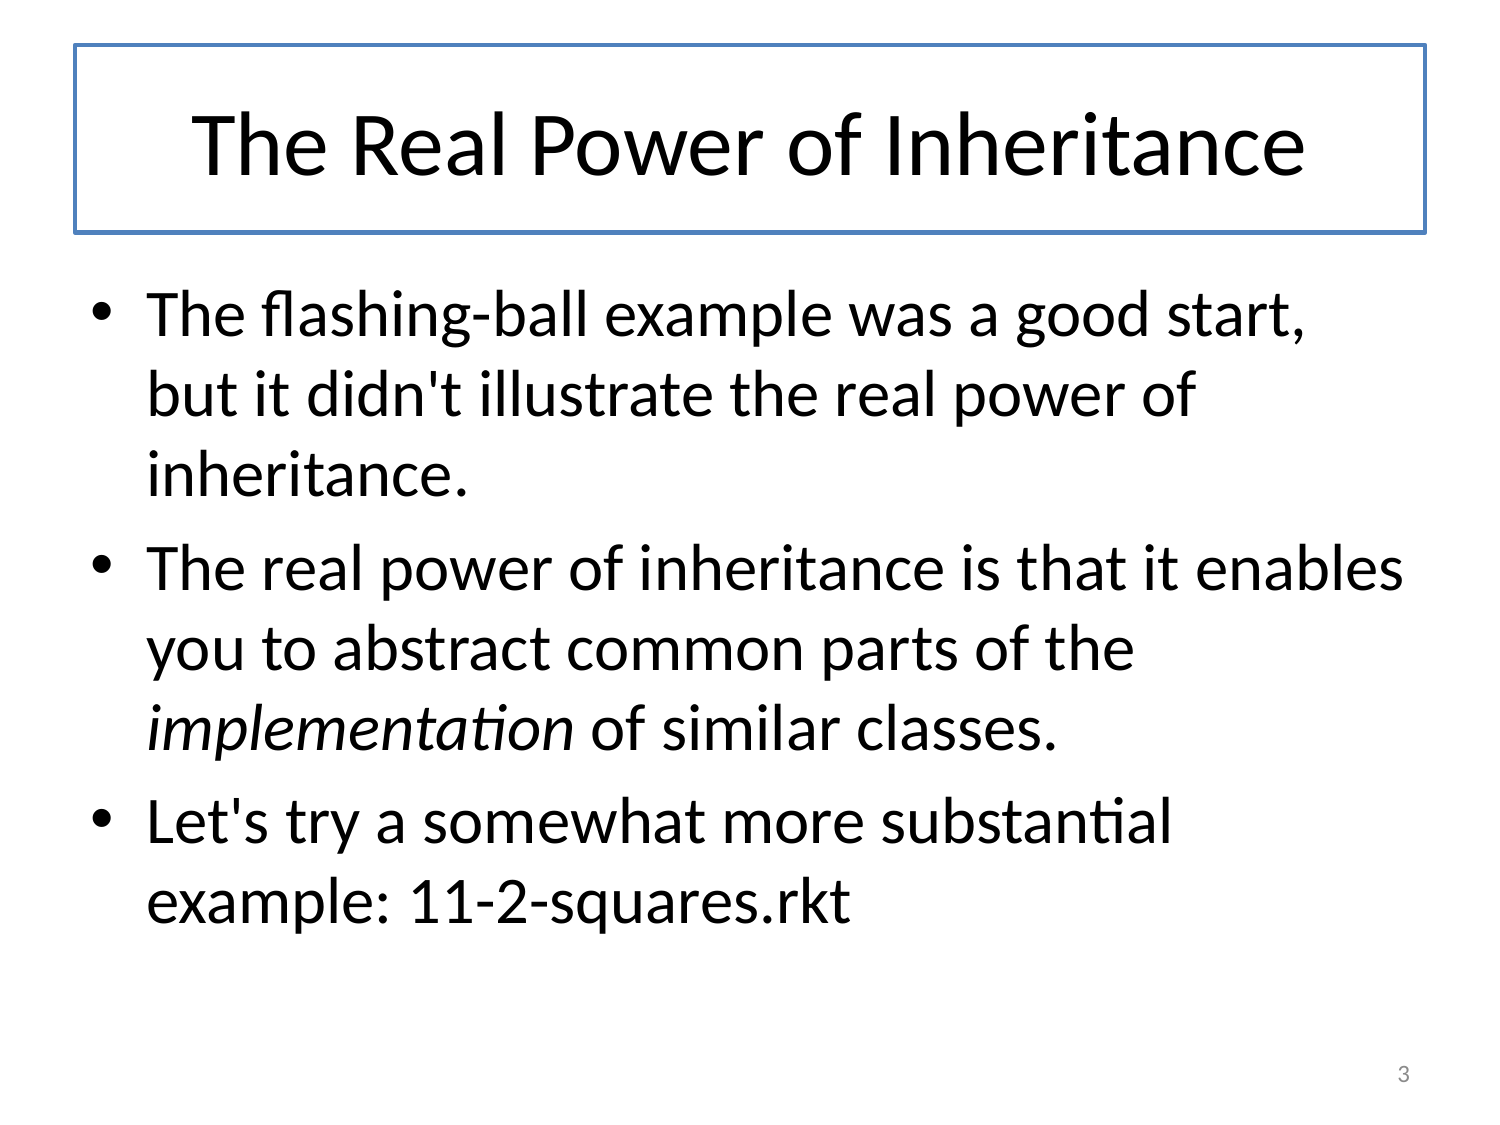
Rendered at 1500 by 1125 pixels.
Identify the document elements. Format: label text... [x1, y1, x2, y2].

slide_number 3 [1074, 1042, 1425, 1103]
title The Real Power of Inheritance [73, 43, 1427, 235]
list The flashing-ball example was a good start, but it didn't illustrate the real power of inheritance. The real power of inheritance is that it enables you to abstract common parts of the implementation of similar classes. Let's try a somewhat more substantial example: 11-2-squares.rkt [75, 262, 1425, 1005]
